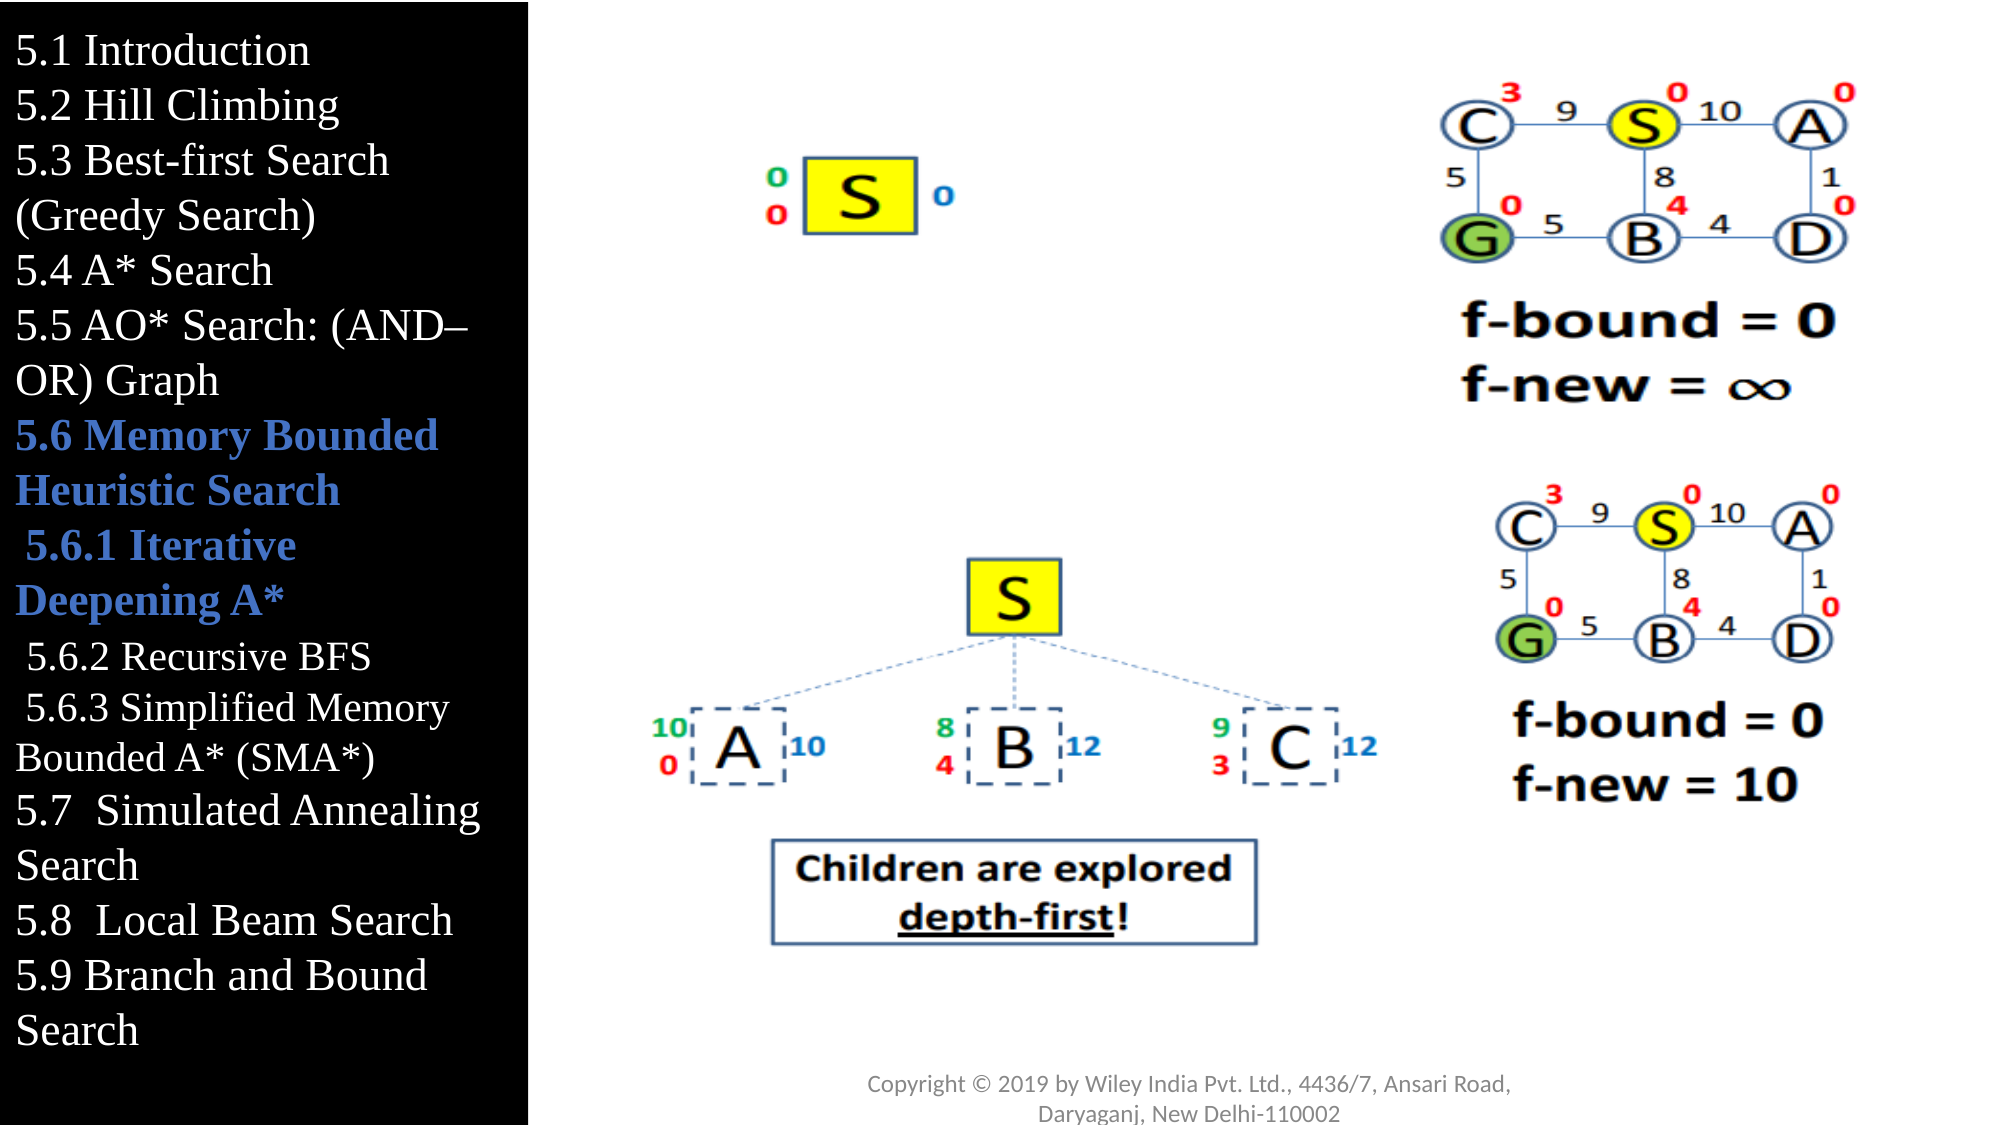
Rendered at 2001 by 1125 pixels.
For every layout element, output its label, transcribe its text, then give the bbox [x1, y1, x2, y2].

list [583, 66, 1876, 430]
text_box 5.1 Introduction 5.2 Hill Climbing 5.3 Best-first Search (Greedy Search) 5.4 A* Search 5.5 AO* Search: (AND–OR) Graph 5.6 Memory Bounded Heuristic Search 5.6.1 Iterative Deepening A* 5.6.2 Recursive BFS 5.6.3 Simplified Memory Bounded A* (SMA*) 5.7 Simulated Annealing Search 5.8 Local Beam Search 5.9 Branch and Bound Search [0, 2, 529, 1125]
footer Copyright © 2019 by Wiley India Pvt. Ltd., 4436/7, Ansari Road, Daryaganj, New Delhi-110002 [852, 1067, 1527, 1125]
picture [583, 482, 1876, 961]
